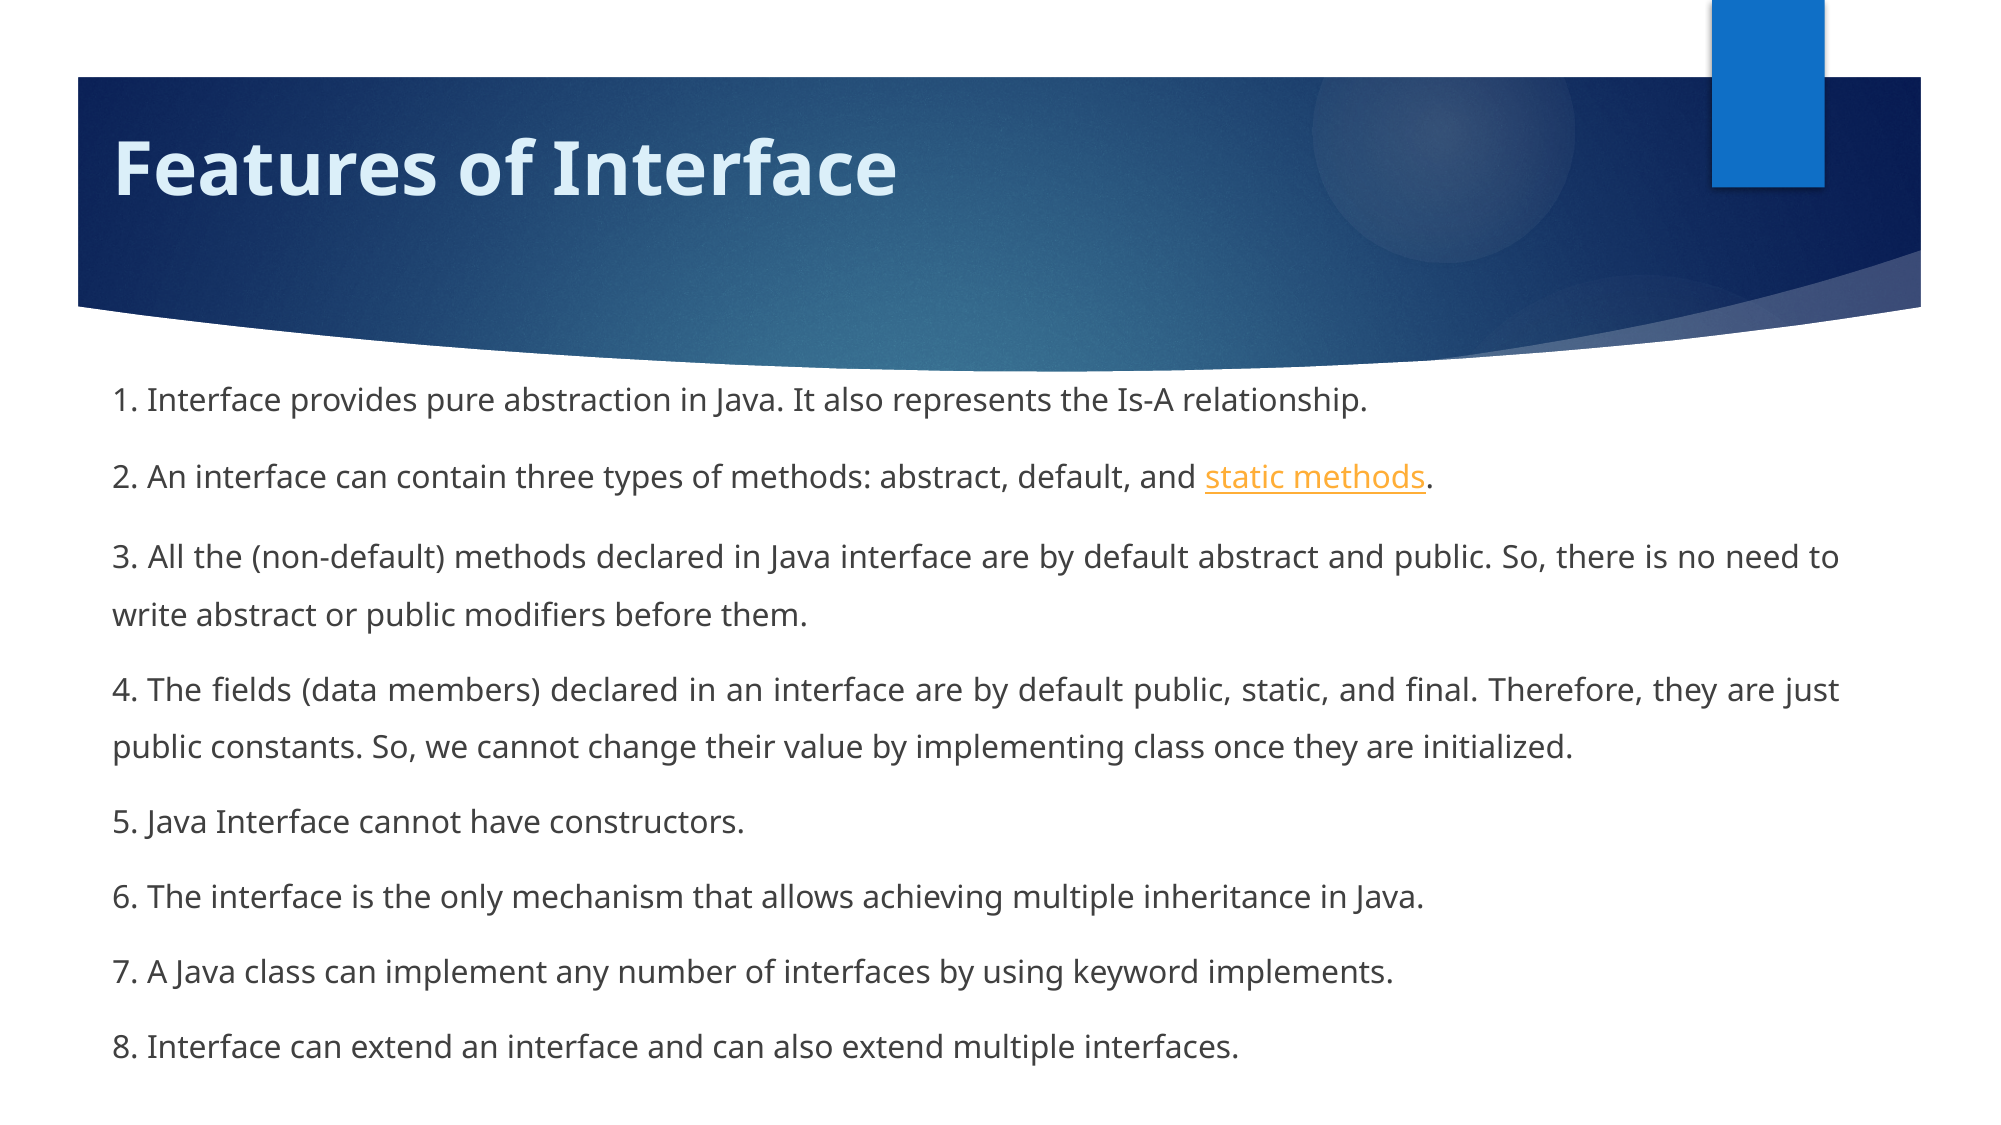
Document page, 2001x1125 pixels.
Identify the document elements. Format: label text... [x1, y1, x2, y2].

list 1. Interface provides pure abstraction in Java. It also represents the Is-A relationship. 2. An interface can contain three types of methods: abstract, default, and static methods. 3. All the (non-default) methods declared in Java interface are by default abstract and public. So, there is no need to write abstract or public modifiers before them. 4. The fields (data members) declared in an interface are by default public, static, and final. Therefore, they are just public constants. So, we cannot change their value by implementing class once they are initialized. 5. Java Interface cannot have constructors. 6. The interface is the only mechanism that allows achieving multiple inheritance in Java. 7. A Java class can implement any number of interfaces by using keyword implements. 8. Interface can extend an interface and can also extend multiple interfaces. [97, 353, 1856, 1078]
title Features of Interface [97, 152, 1535, 269]
